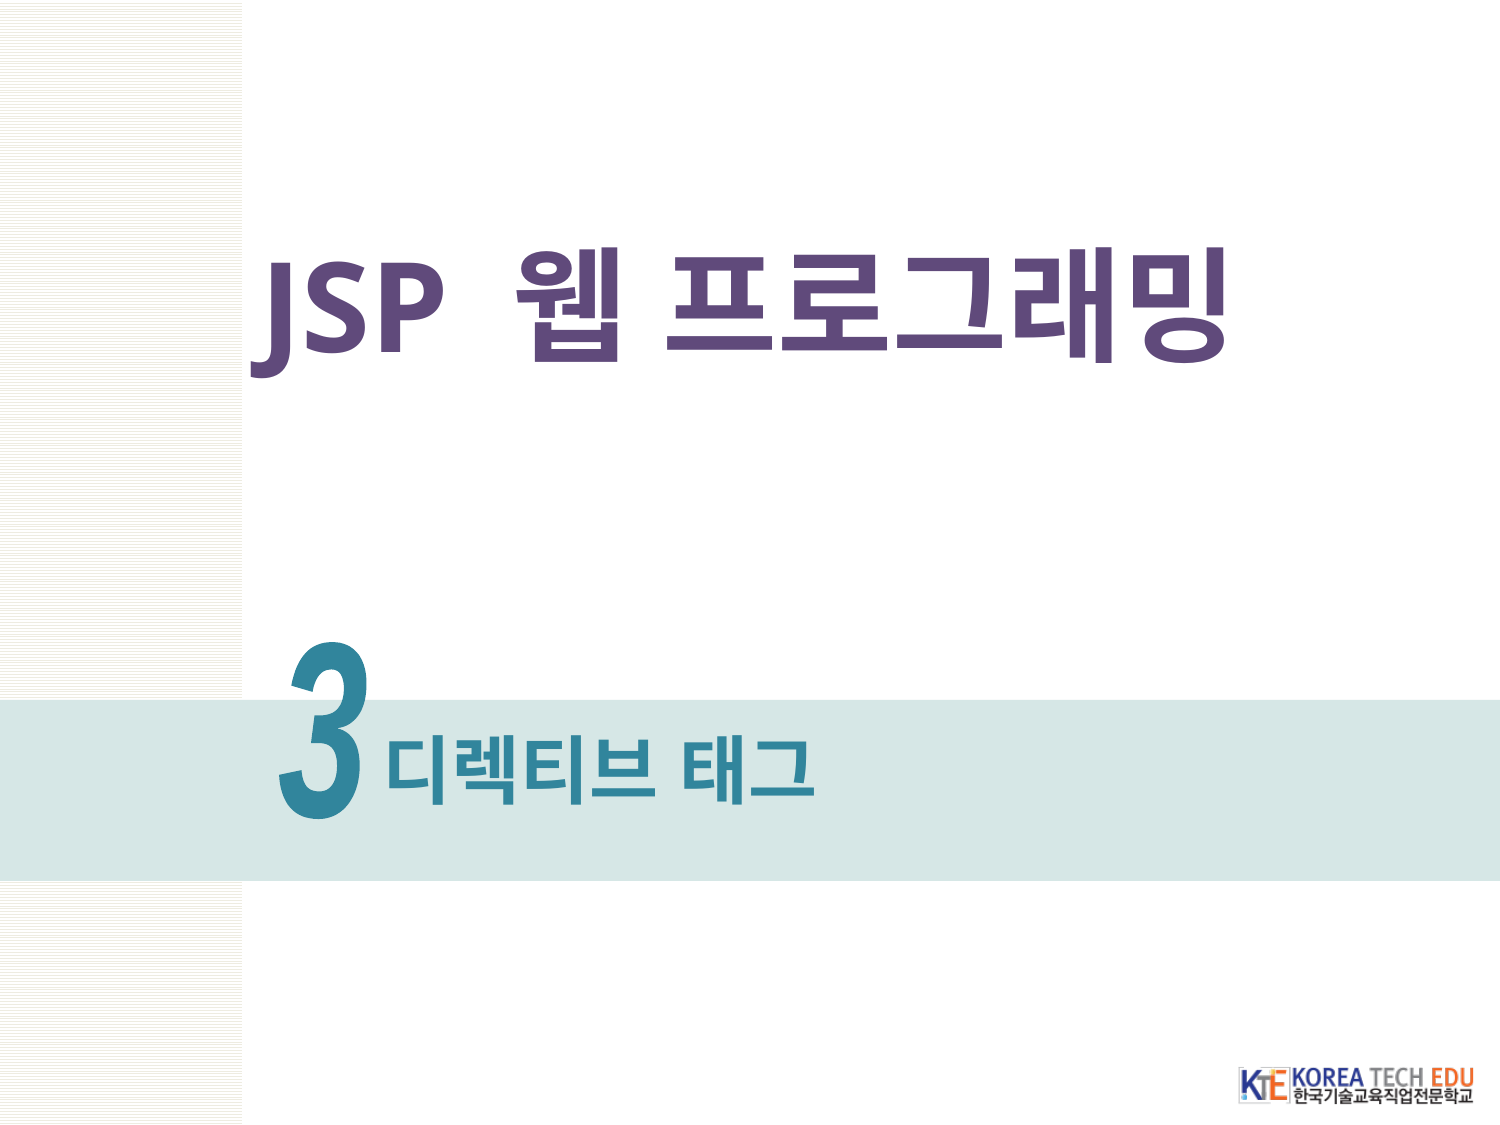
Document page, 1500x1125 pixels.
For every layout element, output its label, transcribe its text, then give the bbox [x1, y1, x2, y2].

title 디렉티브 태그 [249, 699, 1500, 838]
picture [1234, 1058, 1481, 1111]
